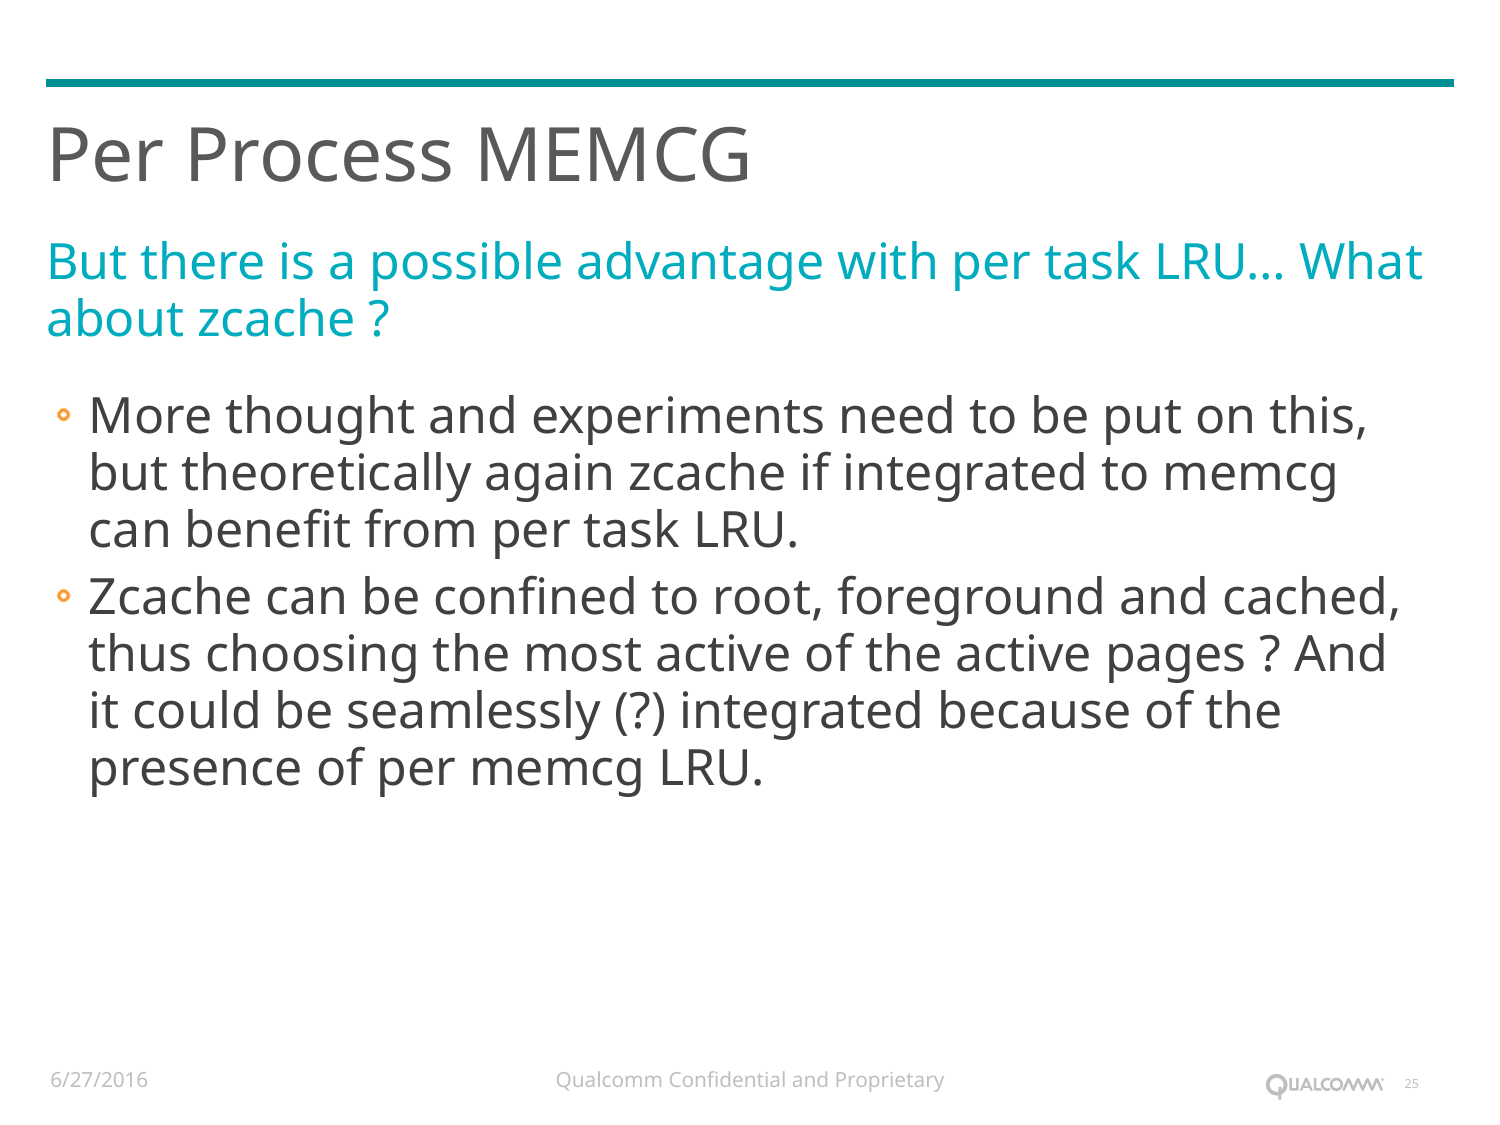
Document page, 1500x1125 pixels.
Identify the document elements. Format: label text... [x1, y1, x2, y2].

list More thought and experiments need to be put on this, but theoretically again zcache if integrated to memcg can benefit from per task LRU. Zcache can be confined to root, foreground and cached, thus choosing the most active of the active pages ? And it could be seamlessly (?) integrated because of the presence of per memcg LRU. [35, 382, 1442, 948]
list But there is a possible advantage with per task LRU… What about zcache ? [34, 233, 1442, 350]
picture [46, 578, 82, 614]
title Per Process MEMCG [34, 121, 1442, 201]
picture [46, 397, 82, 433]
